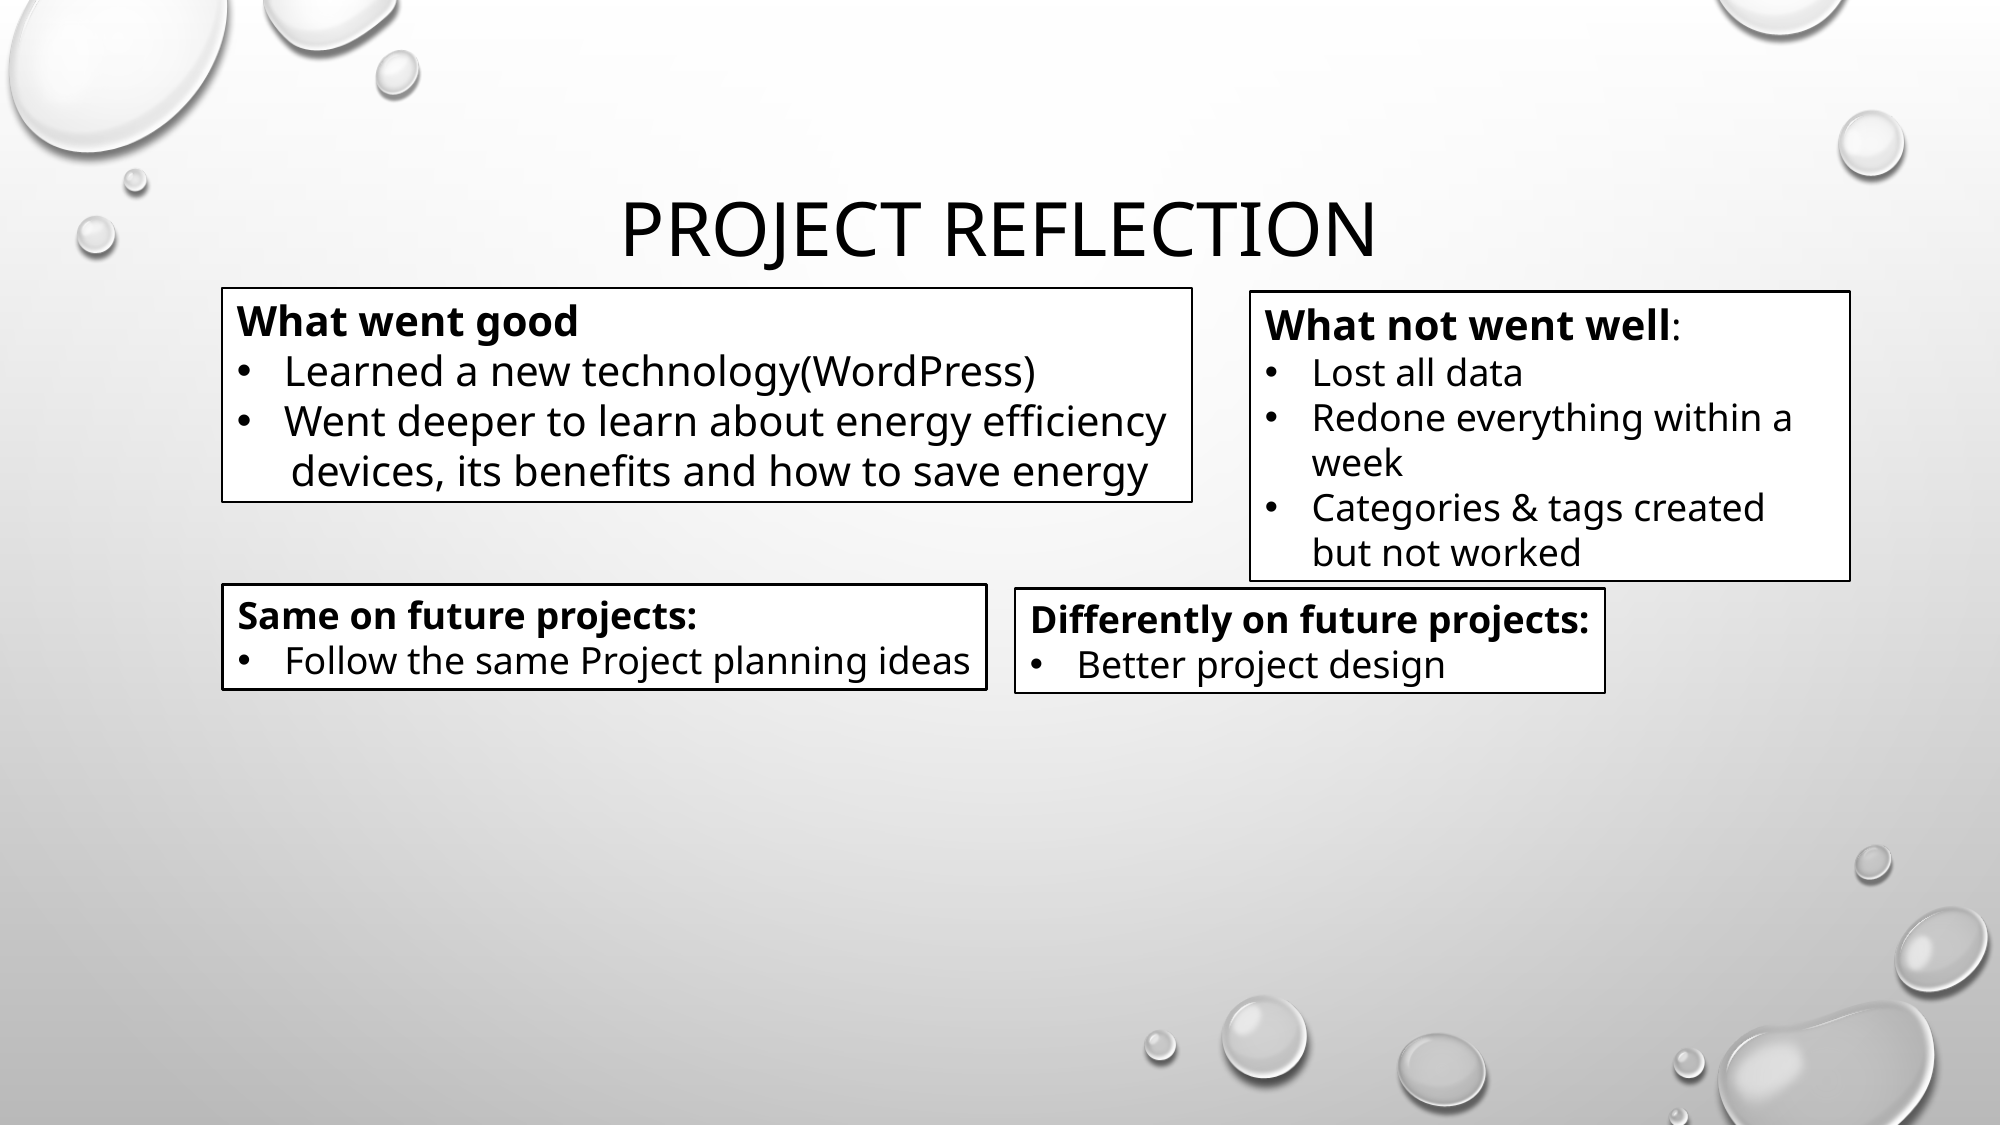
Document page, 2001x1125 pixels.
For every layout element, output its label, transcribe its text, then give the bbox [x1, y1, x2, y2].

text_box Same on future projects: Follow the same Project planning ideas [221, 583, 988, 691]
title Project Reflection [149, 101, 1851, 364]
text_box What went good Learned a new technology(WordPress) Went deeper to learn about energy efficiency devices, its benefits and how to save energy [221, 286, 1193, 504]
text_box What not went well: Lost all data Redone everything within a week Categories & tags created but not worked [1249, 290, 1851, 582]
text_box Differently on future projects: Better project design [1014, 587, 1606, 694]
picture [0, 0, 2000, 1125]
